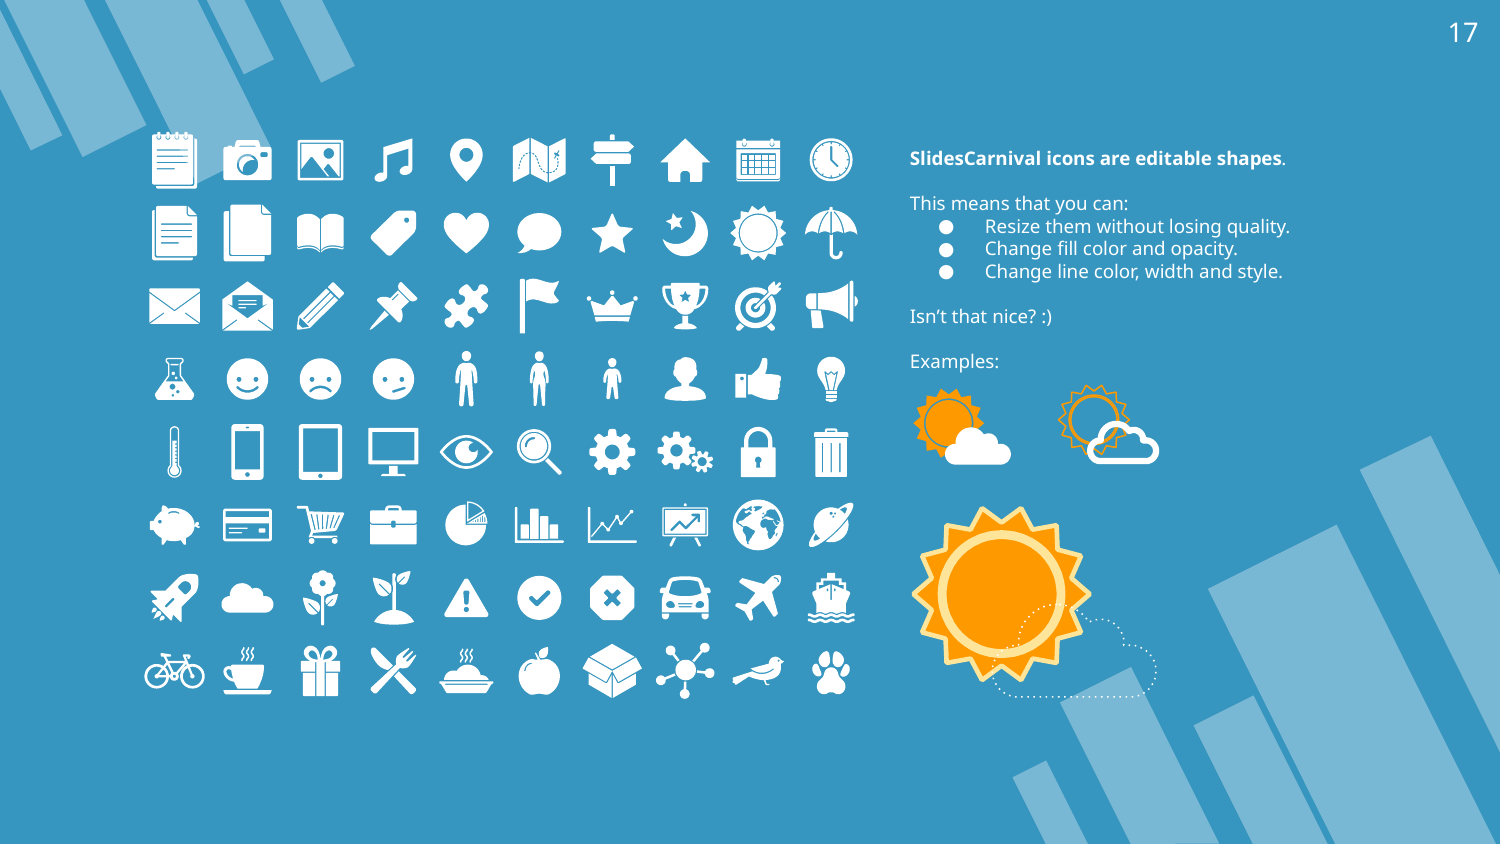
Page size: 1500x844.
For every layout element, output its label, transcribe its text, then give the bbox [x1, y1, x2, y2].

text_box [736, 138, 781, 182]
text_box [984, 433, 1011, 465]
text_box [913, 388, 985, 458]
text_box [221, 583, 274, 613]
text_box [519, 278, 559, 334]
text_box [735, 575, 782, 621]
text_box [450, 138, 483, 182]
text_box SlidesCarnival icons are editable shapes. This means that you can: Resize them without losing quality. Change fill color and opacity. Change line color, width and style. Isn’t that nice? :) Examples: [895, 131, 1321, 383]
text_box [662, 503, 709, 547]
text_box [808, 502, 854, 548]
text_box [167, 425, 182, 478]
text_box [813, 428, 849, 478]
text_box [662, 210, 709, 257]
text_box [1058, 385, 1130, 455]
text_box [512, 137, 567, 183]
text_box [587, 506, 637, 544]
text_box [529, 351, 549, 407]
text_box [151, 131, 198, 189]
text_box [372, 570, 415, 625]
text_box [657, 431, 714, 473]
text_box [438, 648, 494, 694]
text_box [297, 139, 344, 181]
text_box [299, 358, 342, 400]
text_box [144, 653, 205, 689]
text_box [296, 282, 345, 330]
text_box [374, 138, 413, 182]
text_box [661, 282, 709, 330]
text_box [516, 428, 562, 476]
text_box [296, 505, 345, 545]
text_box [368, 427, 419, 477]
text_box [370, 647, 417, 695]
text_box [740, 426, 776, 478]
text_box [734, 281, 782, 331]
text_box [444, 284, 489, 328]
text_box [514, 506, 565, 544]
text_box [455, 350, 478, 407]
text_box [302, 570, 339, 626]
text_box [223, 646, 272, 695]
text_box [735, 357, 782, 401]
text_box [517, 575, 562, 620]
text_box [804, 206, 858, 260]
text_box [223, 204, 272, 262]
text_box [369, 505, 417, 545]
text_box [149, 288, 201, 324]
text_box [226, 358, 269, 400]
text_box [443, 212, 489, 254]
text_box [444, 578, 489, 618]
text_box [231, 424, 264, 480]
text_box [732, 499, 784, 551]
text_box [445, 501, 488, 546]
text_box [1000, 619, 1156, 697]
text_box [518, 646, 561, 695]
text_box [816, 356, 846, 403]
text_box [603, 357, 622, 400]
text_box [729, 205, 787, 261]
text_box [372, 358, 415, 400]
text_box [222, 281, 273, 331]
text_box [223, 139, 272, 181]
text_box [732, 656, 785, 686]
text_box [590, 134, 635, 187]
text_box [150, 573, 199, 623]
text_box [222, 508, 273, 542]
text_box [812, 650, 851, 695]
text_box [655, 642, 715, 700]
text_box [517, 213, 562, 254]
text_box [664, 357, 706, 401]
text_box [296, 213, 344, 253]
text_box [659, 576, 711, 620]
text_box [300, 645, 341, 697]
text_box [369, 281, 418, 331]
text_box [660, 138, 711, 182]
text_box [586, 290, 639, 322]
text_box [809, 138, 853, 182]
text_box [582, 643, 643, 699]
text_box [154, 357, 195, 401]
text_box [370, 210, 417, 256]
text_box [589, 428, 636, 475]
text_box [590, 575, 635, 621]
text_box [439, 434, 494, 470]
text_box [805, 280, 859, 329]
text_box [807, 572, 855, 624]
slide_number 17 [1403, 0, 1494, 65]
text_box [298, 424, 343, 480]
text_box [151, 205, 198, 261]
text_box [149, 505, 200, 545]
text_box [1130, 430, 1157, 462]
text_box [913, 507, 1091, 681]
text_box [591, 213, 633, 253]
